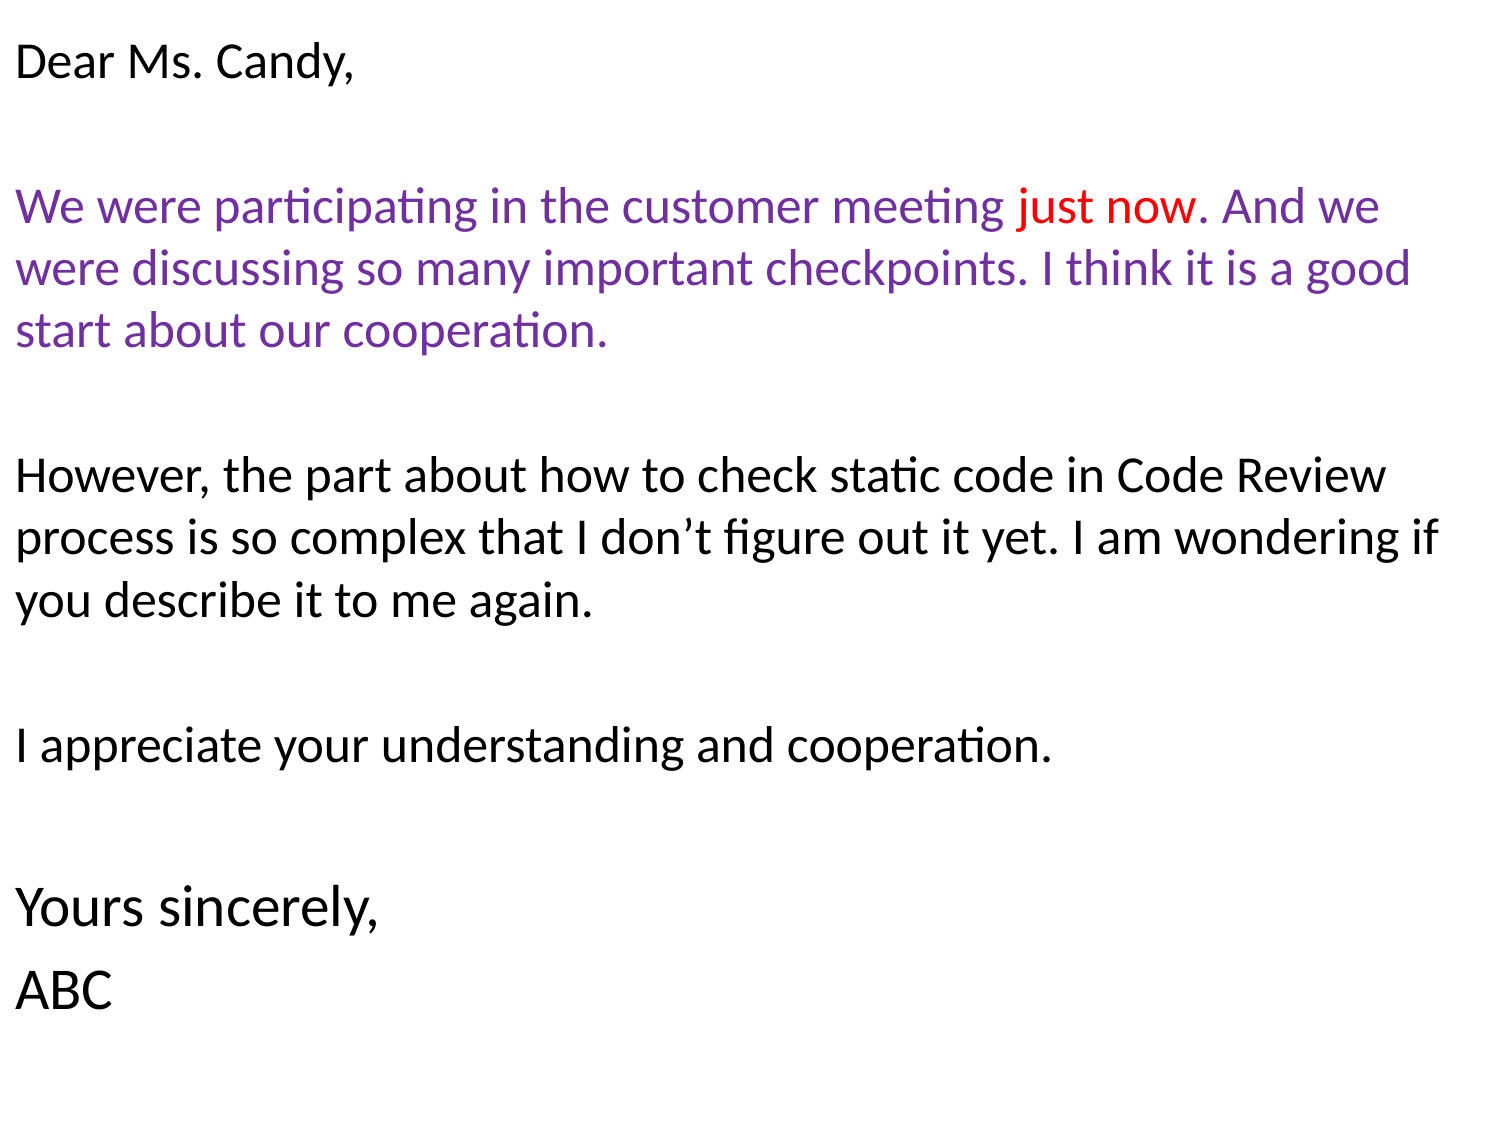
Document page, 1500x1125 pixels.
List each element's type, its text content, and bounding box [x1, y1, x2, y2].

list Dear Ms. Candy, We were participating in the customer meeting just now. And we were discussing so many important checkpoints. I think it is a good start about our cooperation. However, the part about how to check static code in Code Review process is so complex that I don’t figure out it yet. I am wondering if you describe it to me again. I appreciate your understanding and cooperation. Yours sincerely, ABC [0, 19, 1483, 1032]
